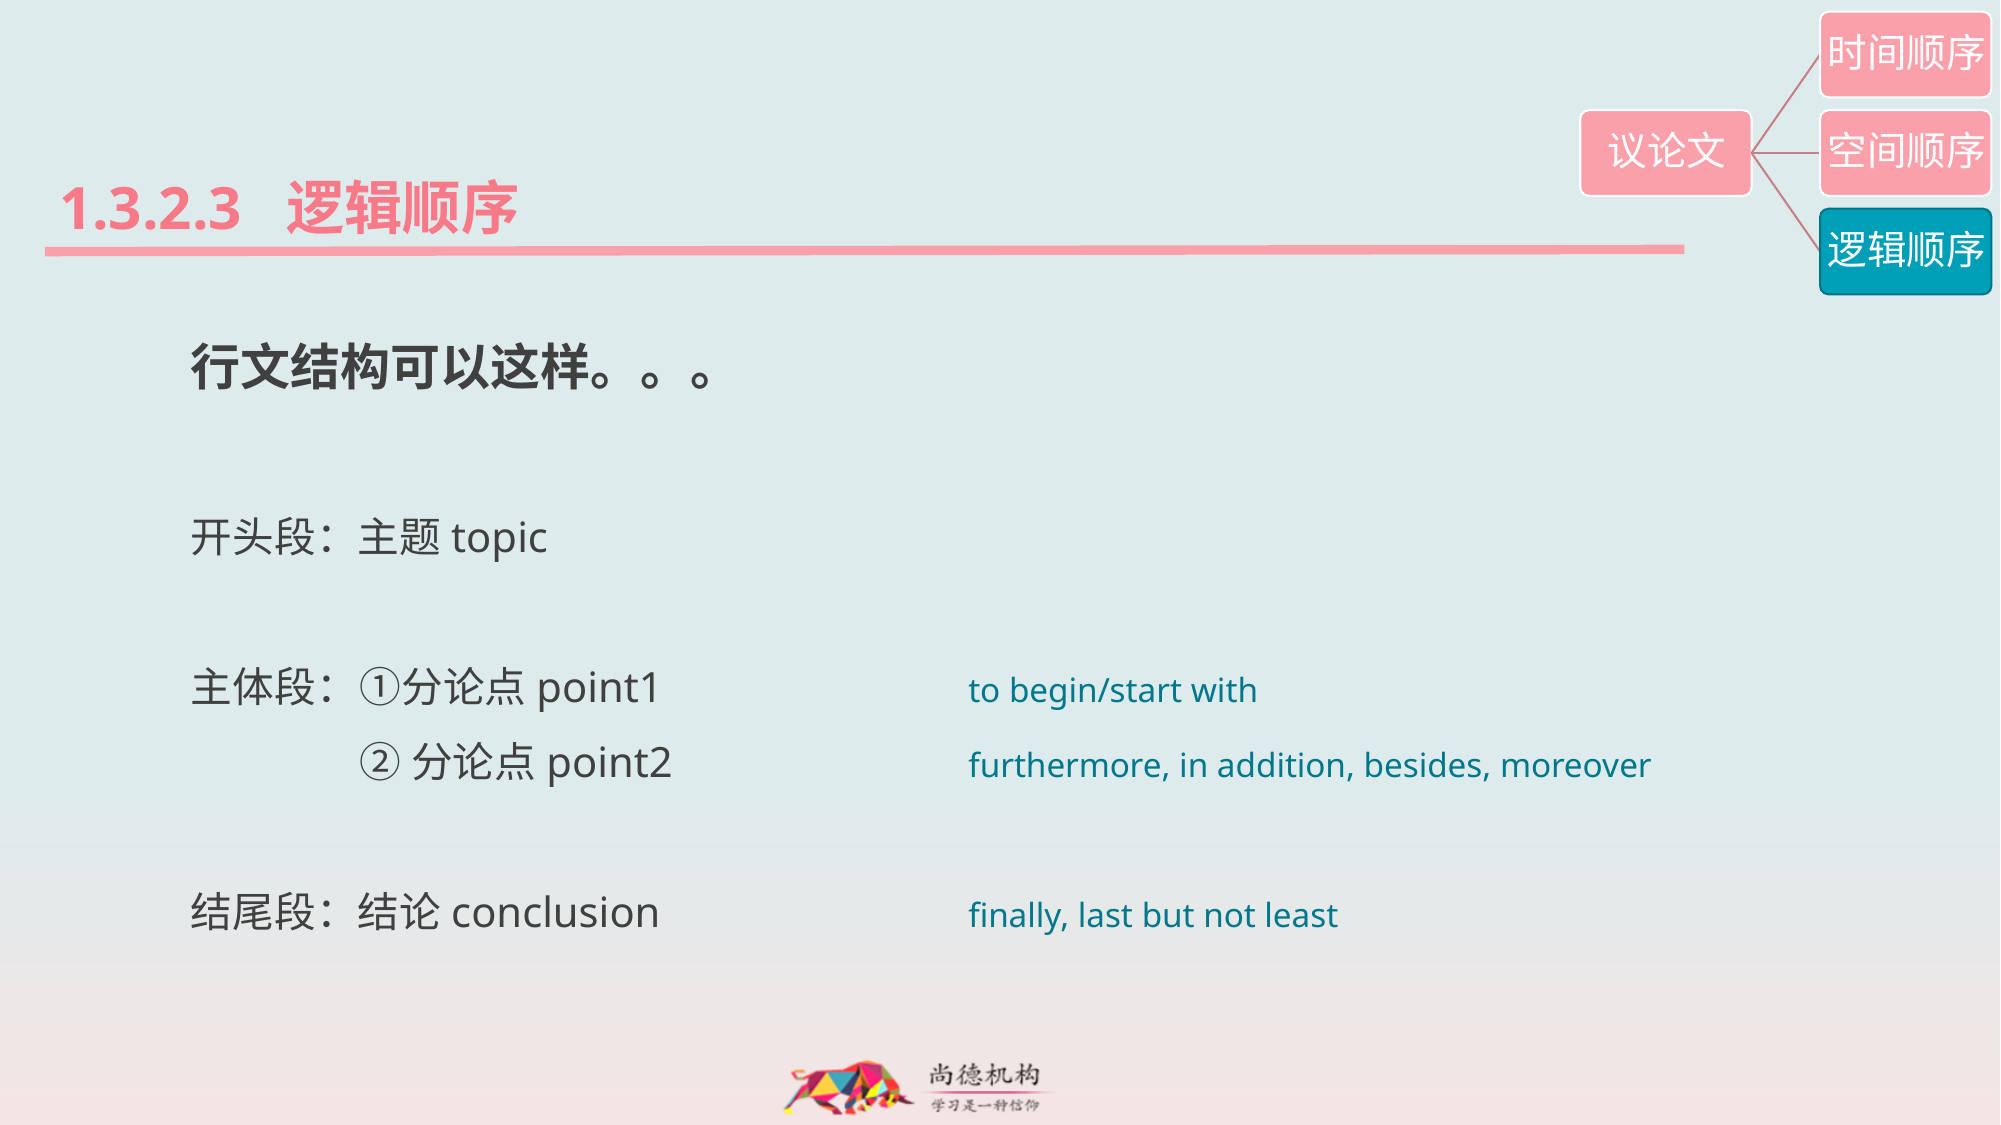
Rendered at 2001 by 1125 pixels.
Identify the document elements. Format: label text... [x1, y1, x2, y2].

picture [775, 1053, 1225, 1125]
text_box 行文结构可以这样。。。 开头段：主题topic 主体段： ①分论点point1 to begin/start with ②分论点point2 furthermore, in addition, besides, moreover 结尾段：结论conclusion finally, last but not least [44, 298, 1925, 944]
text_box 1.3.2.3 逻辑顺序 [44, 163, 1299, 249]
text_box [1452, 11, 2000, 295]
